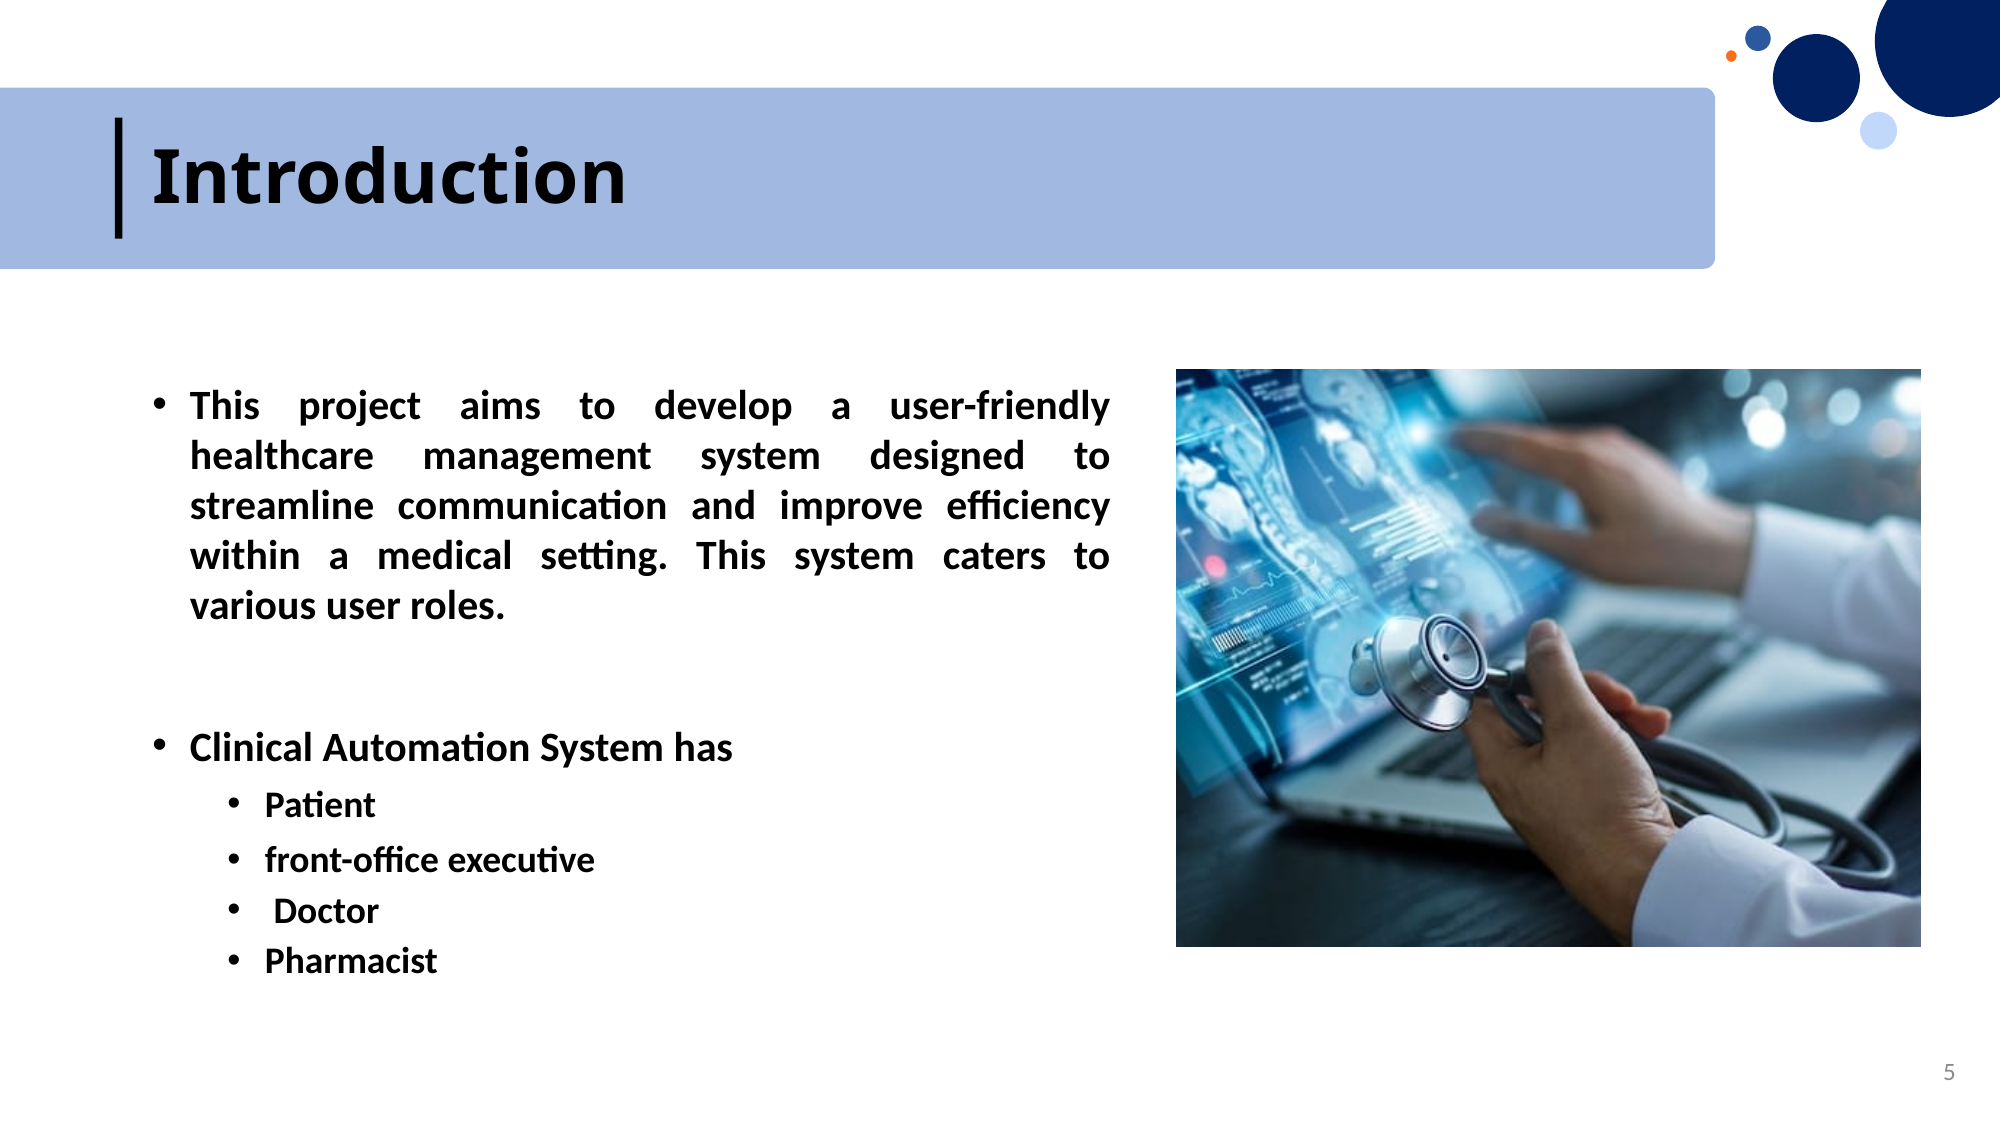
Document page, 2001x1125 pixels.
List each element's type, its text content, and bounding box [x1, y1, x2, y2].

title Introduction [137, 117, 1716, 242]
list This project aims to develop a user-friendly healthcare management system designed to streamline communication and improve efficiency within a medical setting. This system caters to various user roles. Clinical Automation System has Patient front-office executive Doctor Pharmacist [137, 370, 1127, 989]
slide_number 5 [1520, 1040, 1971, 1101]
picture [1176, 369, 1921, 947]
